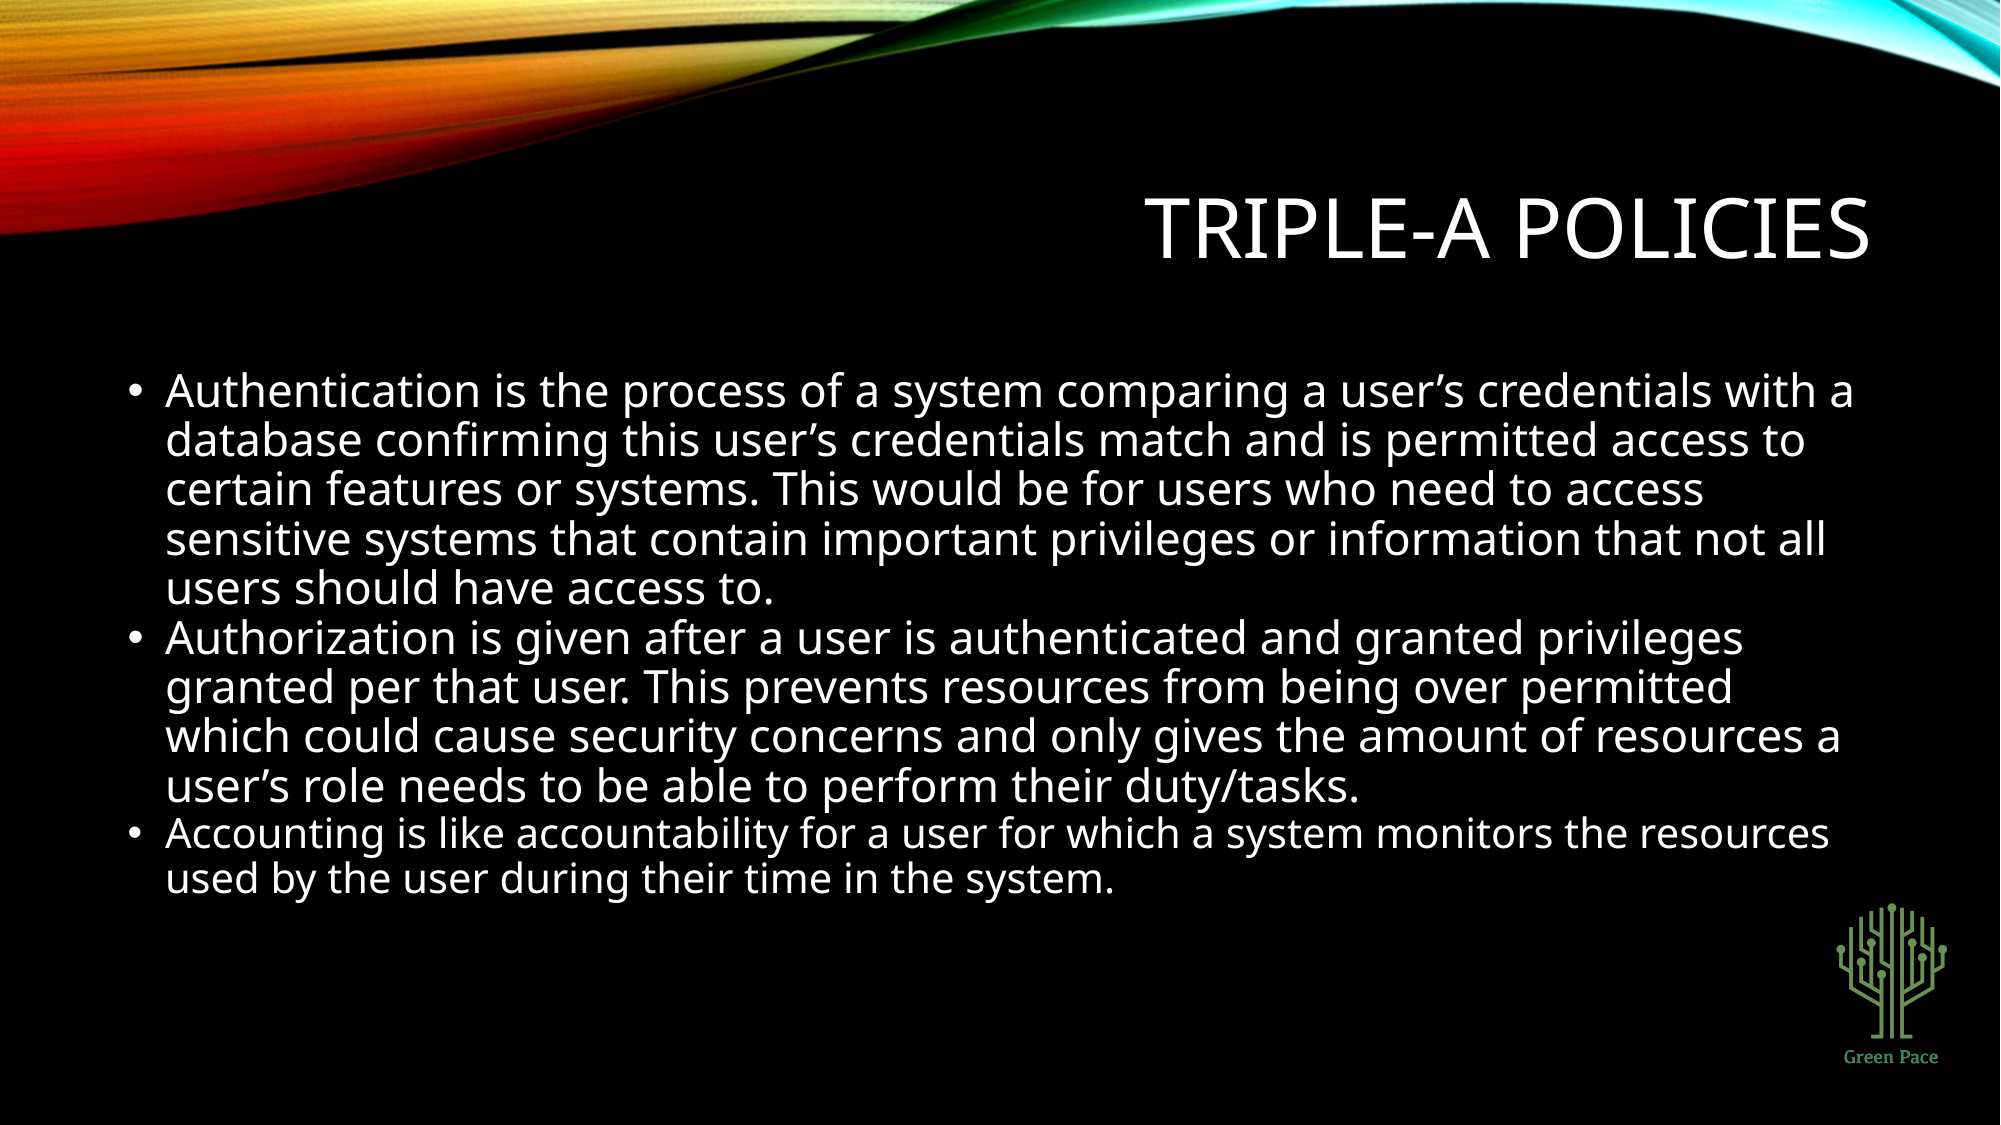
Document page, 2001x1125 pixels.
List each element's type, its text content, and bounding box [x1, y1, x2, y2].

picture [0, 0, 2000, 237]
title TRIPLE-A POLICIES [474, 125, 1888, 338]
list Authentication is the process of a system comparing a user’s credentials with a database confirming this user’s credentials match and is permitted access to certain features or systems. This would be for users who need to access sensitive systems that contain important privileges or information that not all users should have access to. Authorization is given after a user is authenticated and granted privileges granted per that user. This prevents resources from being over permitted which could cause security concerns and only gives the amount of resources a user’s role needs to be able to perform their duty/tasks. Accounting is like accountability for a user for which a system monitors the resources used by the user during their time in the system. [112, 360, 1888, 1021]
picture [1817, 892, 1964, 1082]
